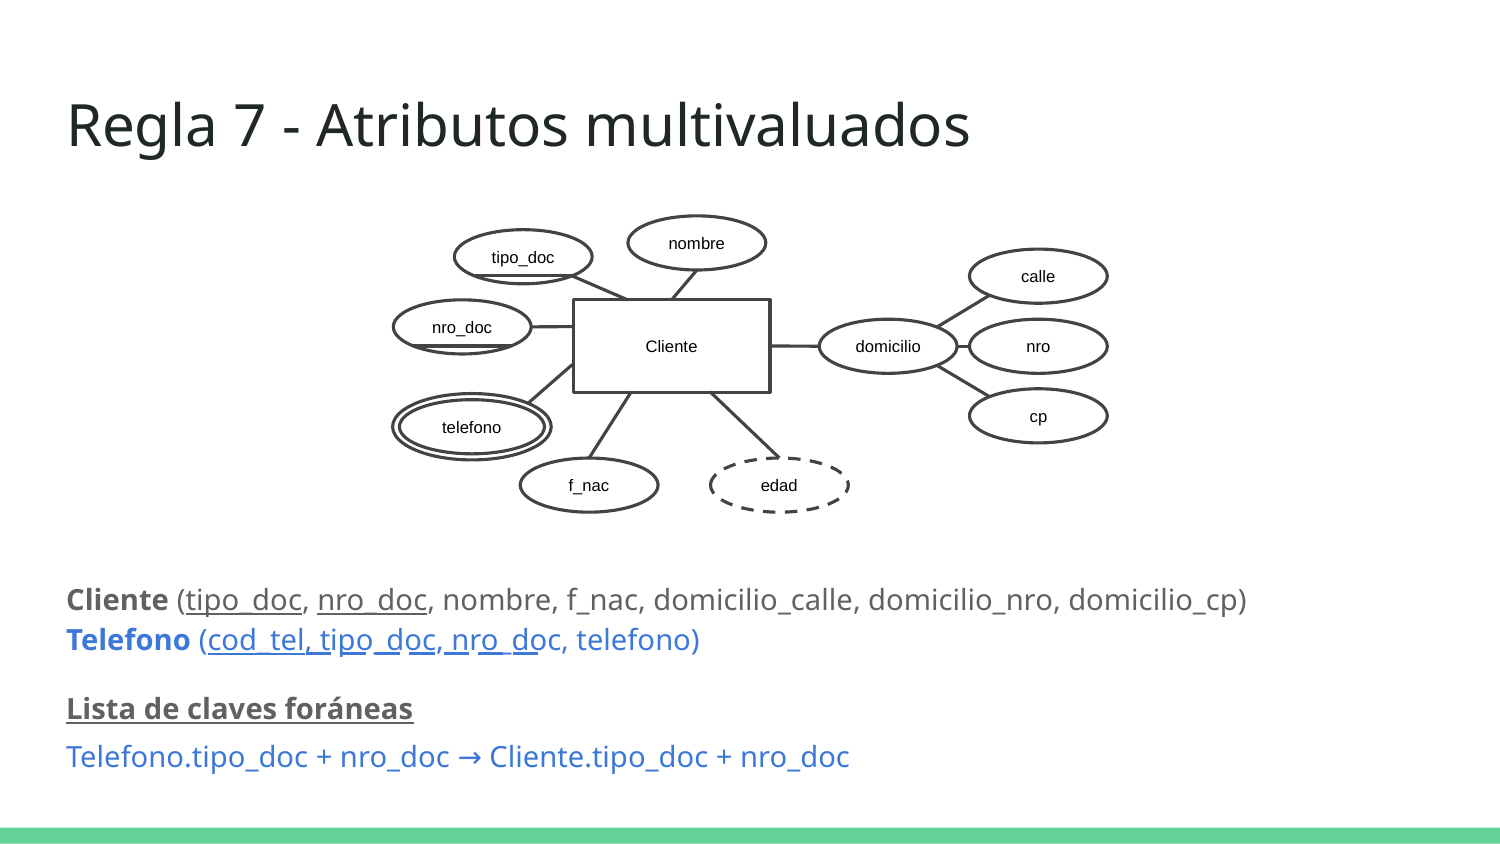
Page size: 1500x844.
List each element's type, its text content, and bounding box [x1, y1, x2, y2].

list Lista de claves foráneas [51, 670, 1449, 752]
list Cliente (tipo_doc, nro_doc, nombre, f_nac, domicilio_calle, domicilio_nro, domicilio_cp) Telefono (cod_tel, tipo_doc, nro_doc, telefono) [51, 561, 1449, 643]
title Regla 7 - Atributos multivaluados [51, 72, 1449, 167]
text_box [392, 215, 1108, 513]
list Telefono.tipo_doc + nro_doc → Cliente.tipo_doc + nro_doc [51, 752, 1449, 800]
